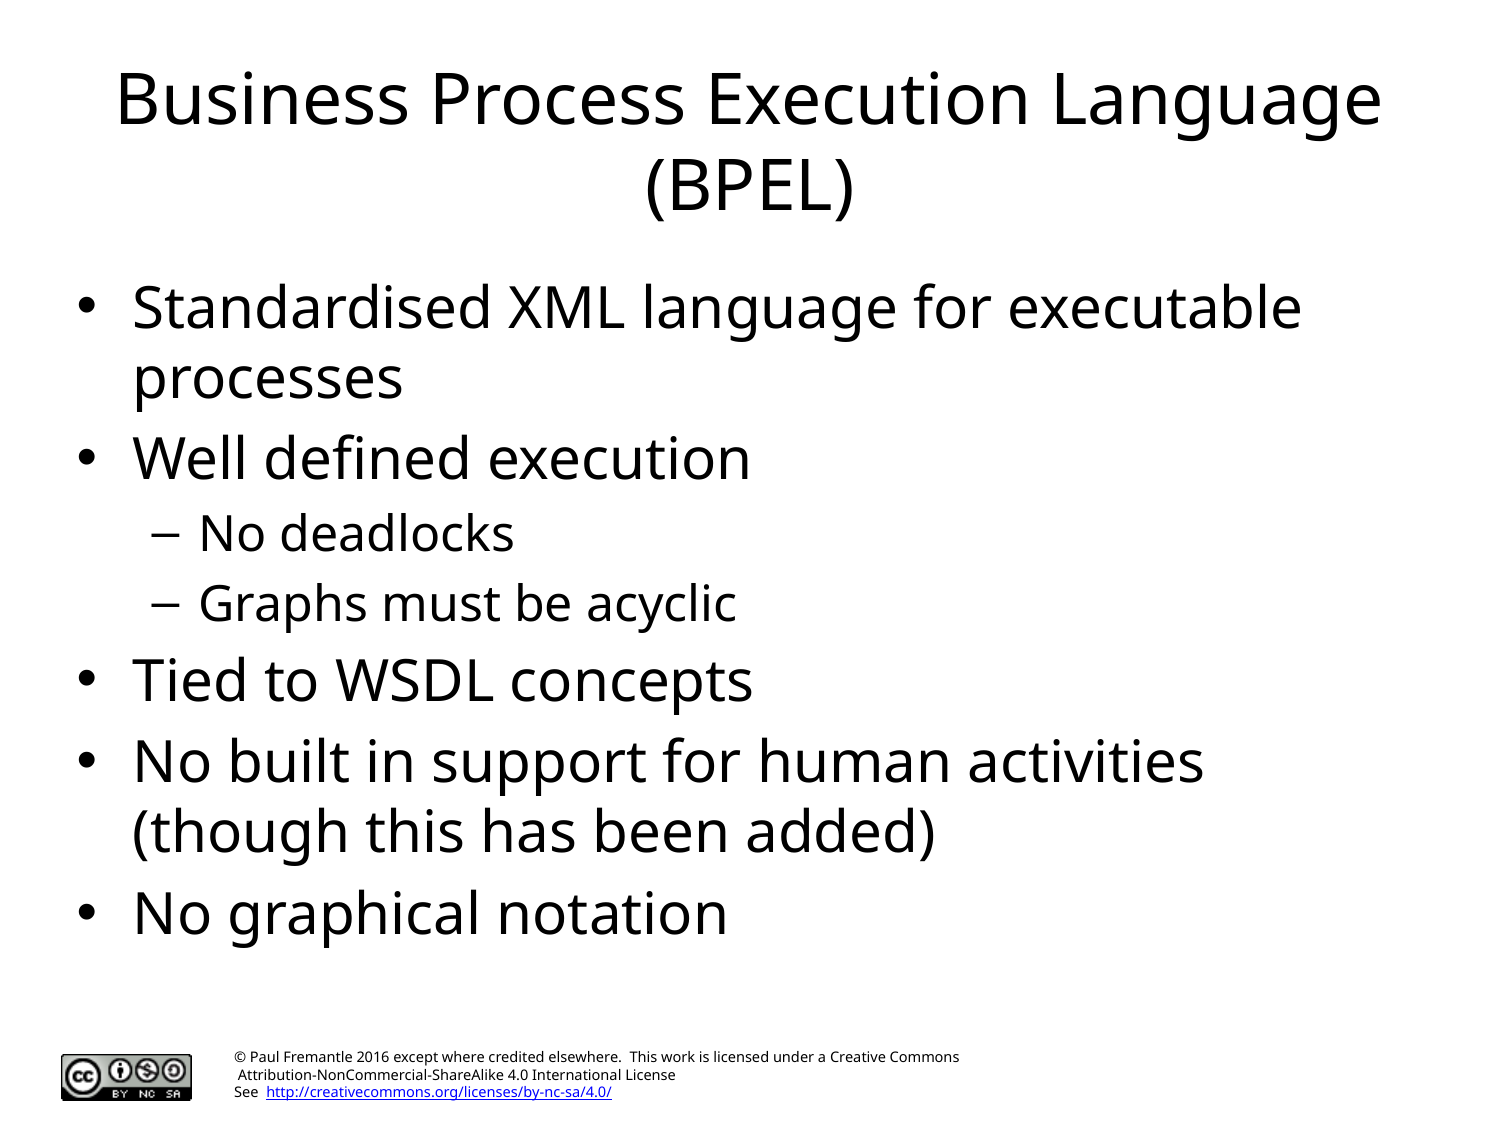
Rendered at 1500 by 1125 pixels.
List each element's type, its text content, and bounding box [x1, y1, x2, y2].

picture [61, 1054, 192, 1101]
title Business Process Execution Language (BPEL) [75, 45, 1425, 233]
list Standardised XML language for executable processes Well defined execution No deadlocks Graphs must be acyclic Tied to WSDL concepts No built in support for human activities (though this has been added) No graphical notation [61, 262, 1412, 1005]
